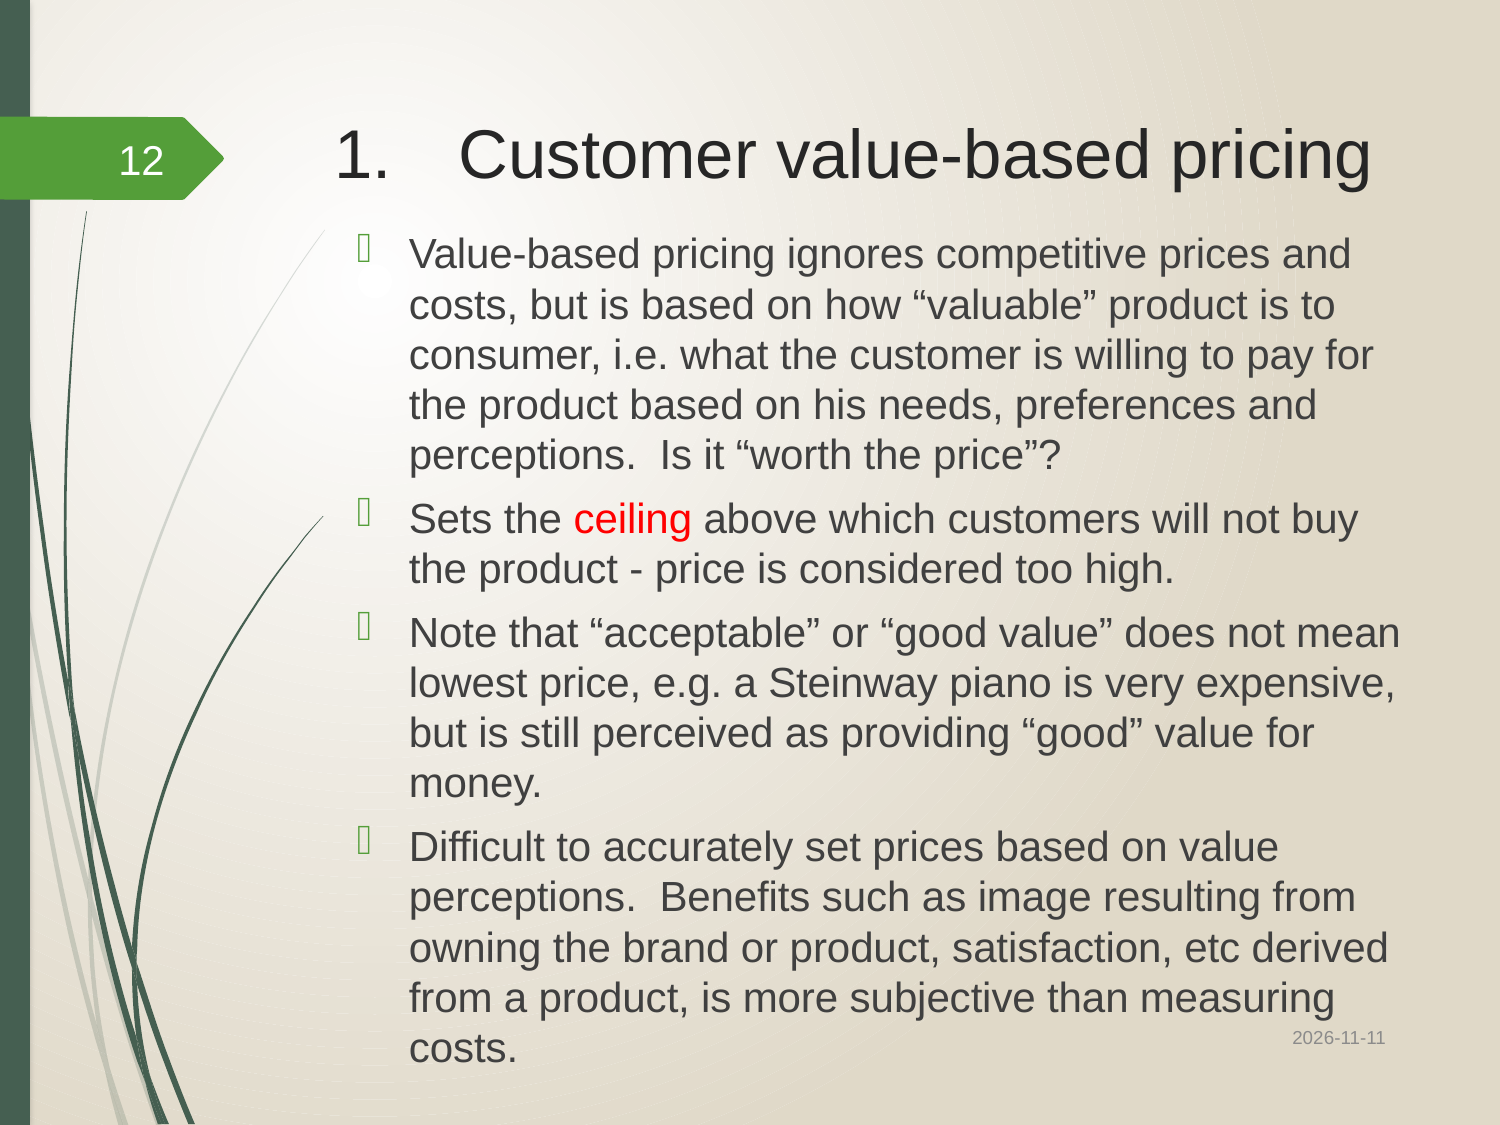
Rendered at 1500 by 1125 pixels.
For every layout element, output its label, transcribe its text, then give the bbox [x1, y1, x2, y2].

slide_number 12 [83, 129, 180, 190]
list Value-based pricing ignores competitive prices and costs, but is based on how “valuable” product is to consumer, i.e. what the customer is willing to pay for the product based on his needs, preferences and perceptions. Is it “worth the price”? Sets the ceiling above which customers will not buy the product - price is considered too high. Note that “acceptable” or “good value” does not mean lowest price, e.g. a Steinway piano is very expensive, but is still perceived as providing “good” value for money. Difficult to accurately set prices based on value perceptions. Benefits such as image resulting from owning the brand or product, satisfaction, etc derived from a product, is more subjective than measuring costs. [341, 219, 1424, 1089]
title Customer value-based pricing [319, 102, 1400, 220]
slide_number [1275, 1006, 1401, 1068]
